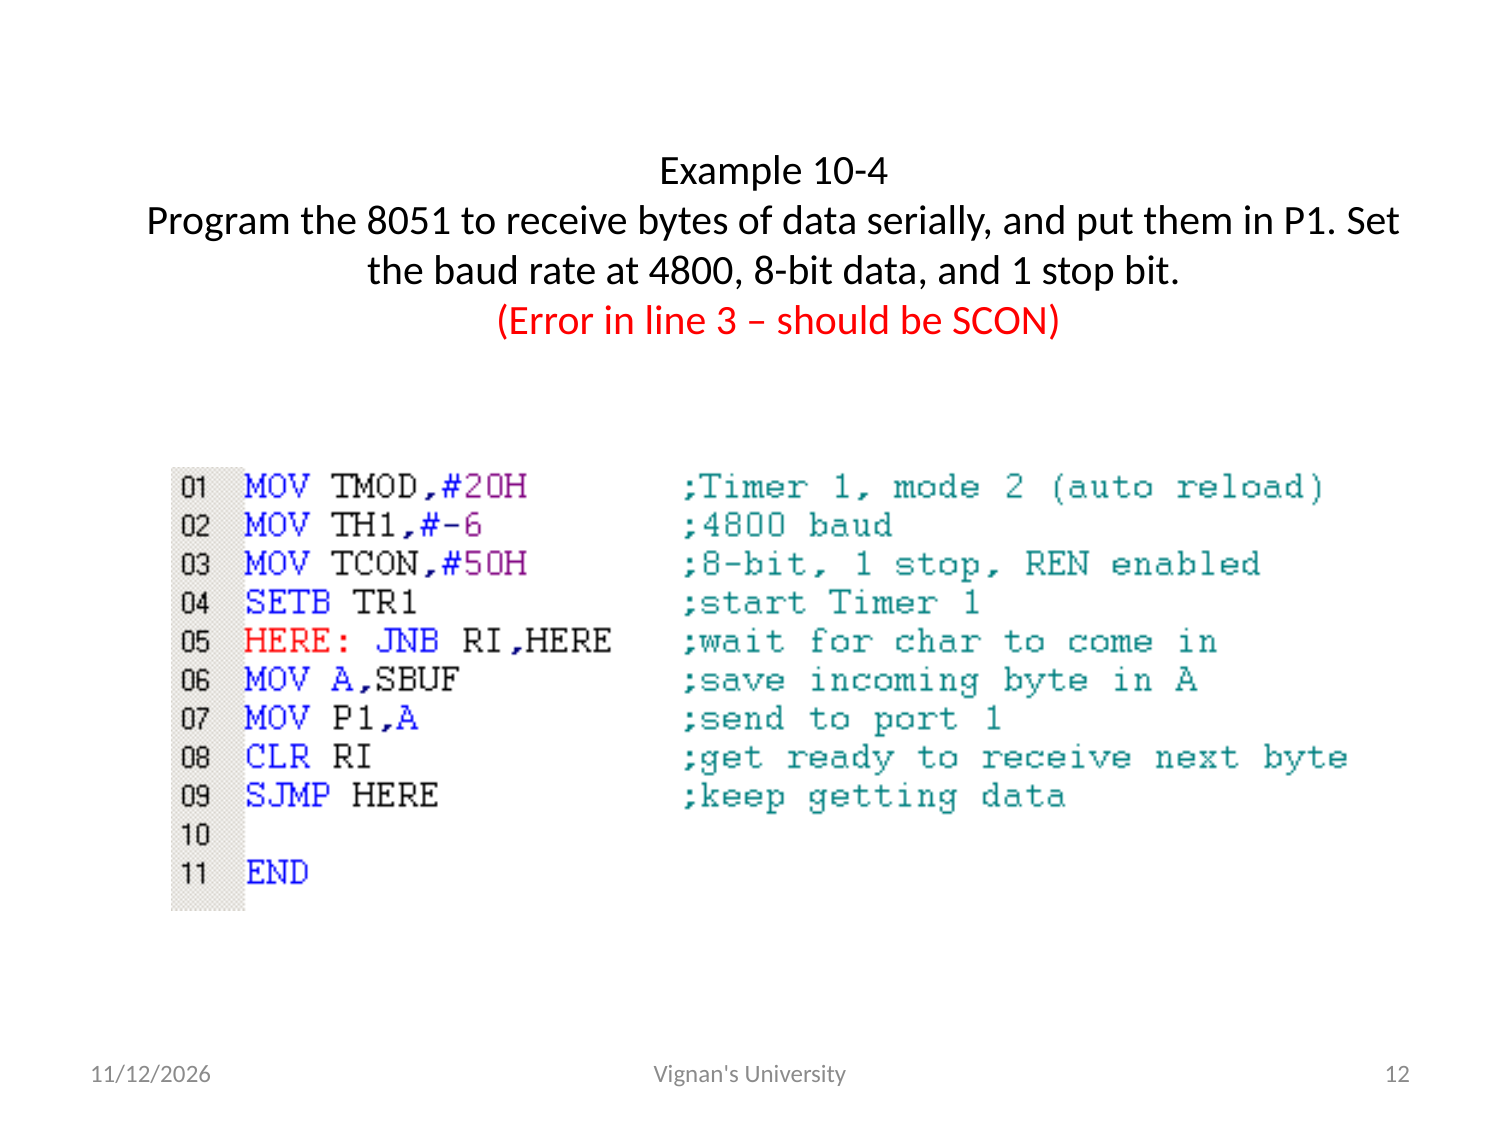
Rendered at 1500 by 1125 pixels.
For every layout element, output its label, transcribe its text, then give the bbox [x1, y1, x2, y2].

title Example 10-4 Program the 8051 to receive bytes of data serially, and put them in P1. Set the baud rate at 4800, 8-bit data, and 1 stop bit. (Error in line 3 – should be SCON) [123, 148, 1424, 337]
footer Vignan's University [512, 1042, 988, 1103]
picture [170, 467, 1424, 911]
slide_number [75, 1042, 425, 1103]
slide_number 12 [1074, 1042, 1425, 1103]
